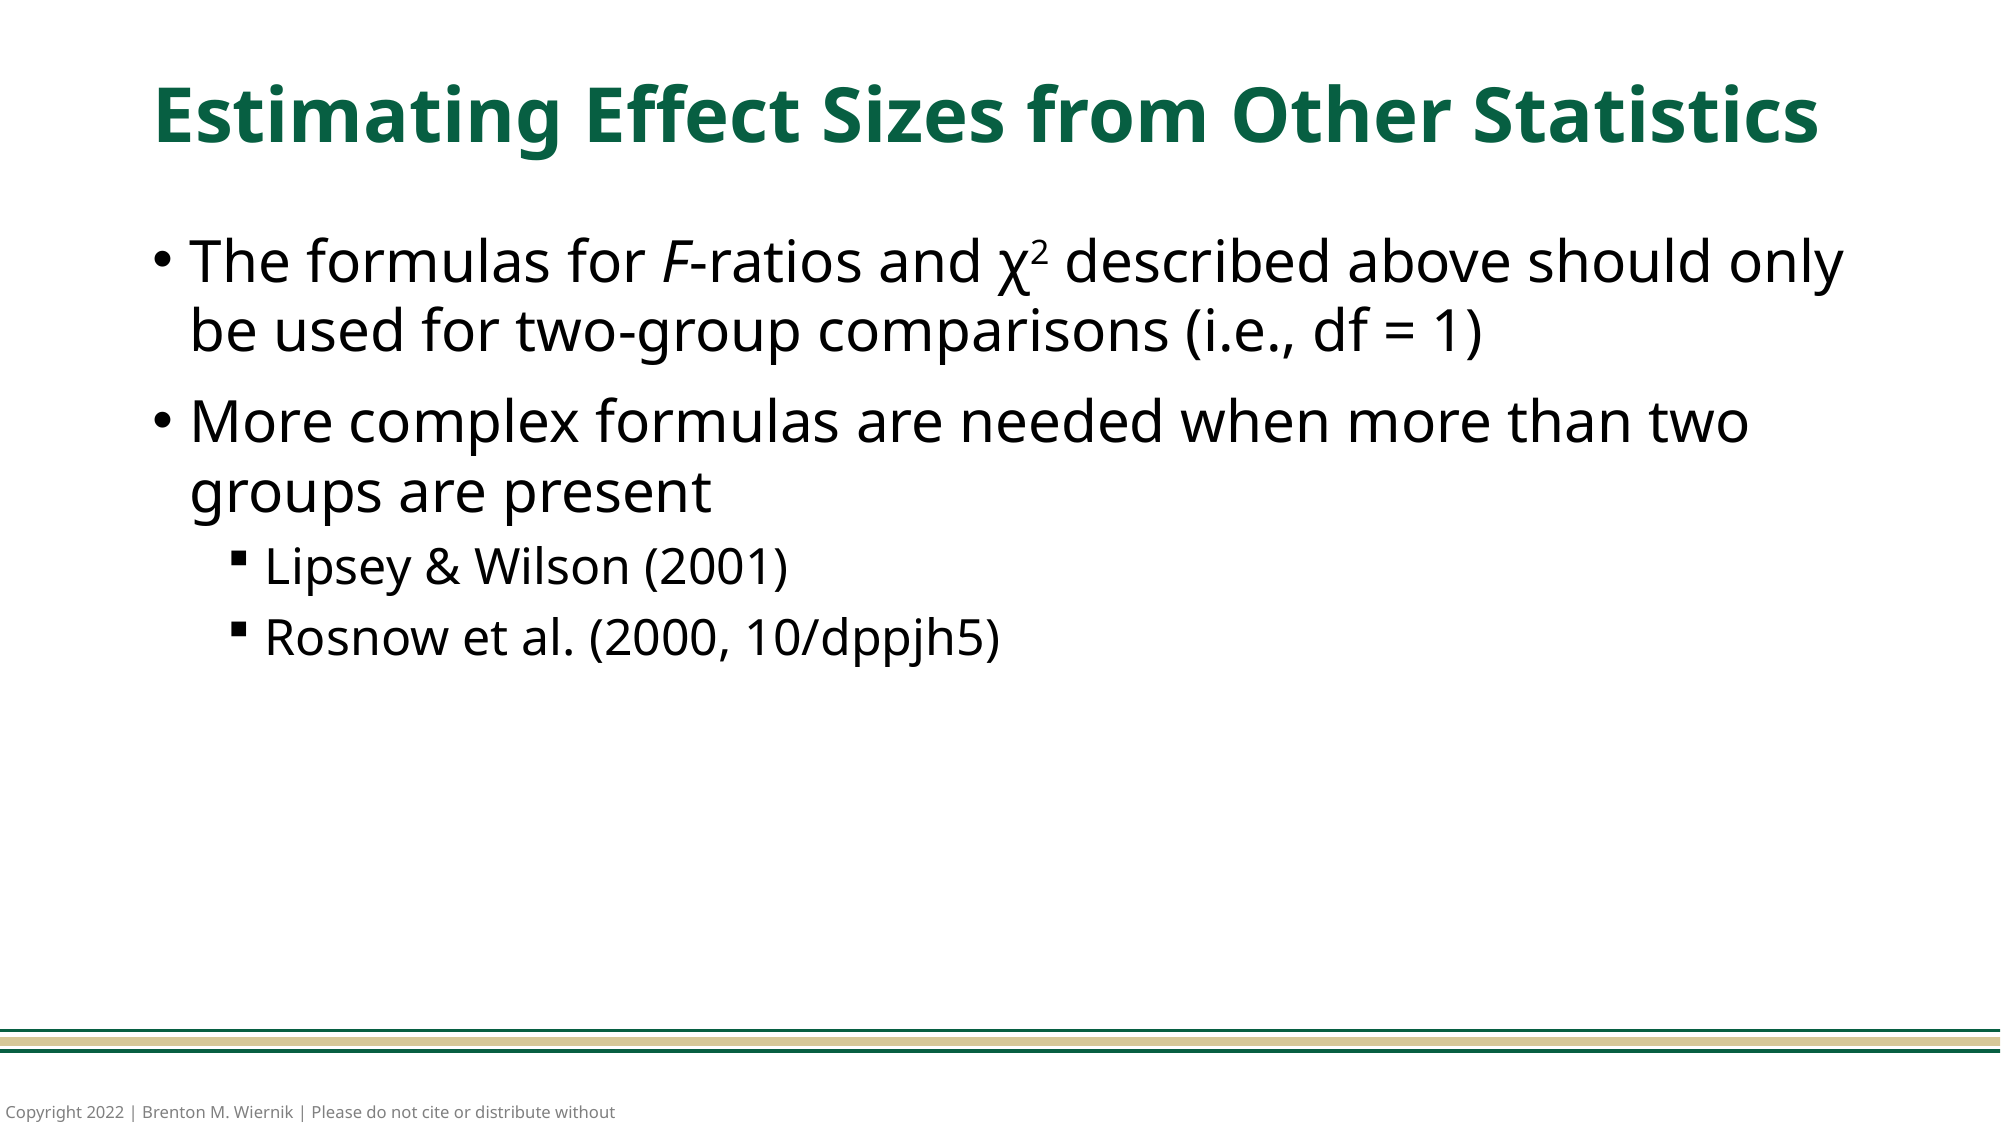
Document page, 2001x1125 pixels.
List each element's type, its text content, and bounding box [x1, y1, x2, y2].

title Estimating Effect Sizes from Other Statistics [137, 59, 1863, 177]
list The formulas for F-ratios and χ2 described above should only be used for two-group comparisons (i.e., df = 1) More complex formulas are needed when more than two groups are present Lipsey & Wilson (2001) Rosnow et al. (2000, 10/dppjh5) [137, 216, 1863, 906]
